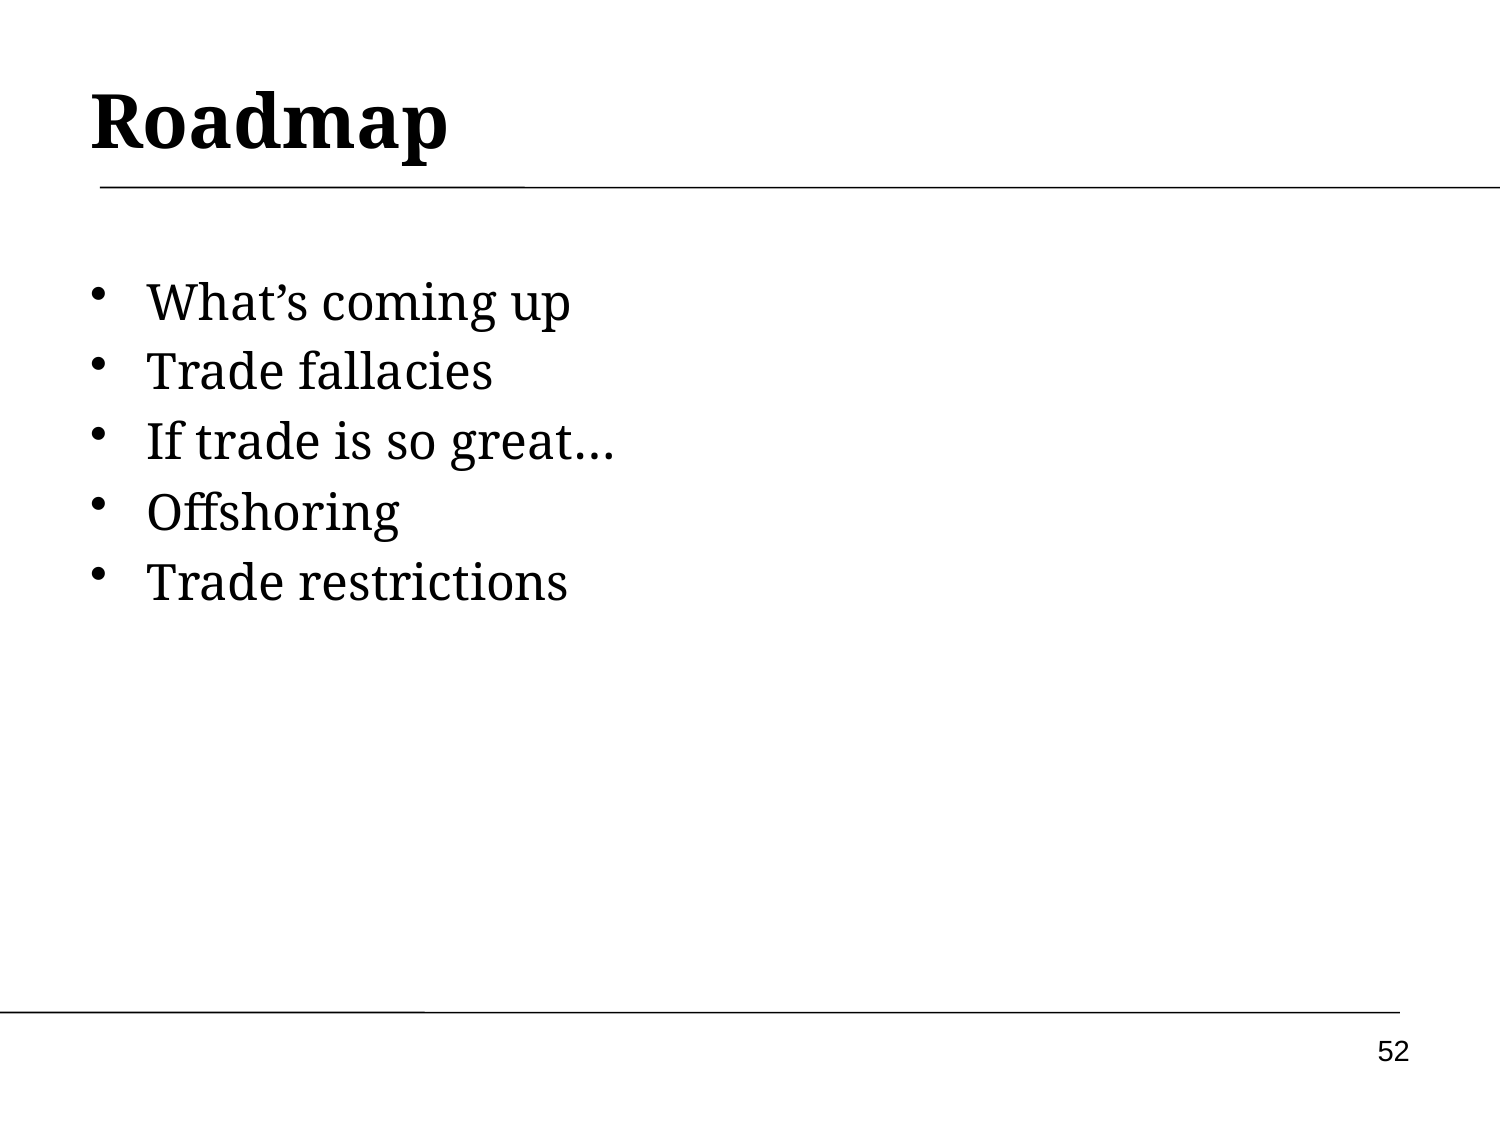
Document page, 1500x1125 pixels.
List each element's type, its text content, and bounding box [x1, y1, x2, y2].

title Roadmap [74, 49, 1426, 188]
slide_number 52 [1074, 1024, 1426, 1103]
list What’s coming up Trade fallacies If trade is so great… Offshoring Trade restrictions [74, 262, 1426, 1006]
